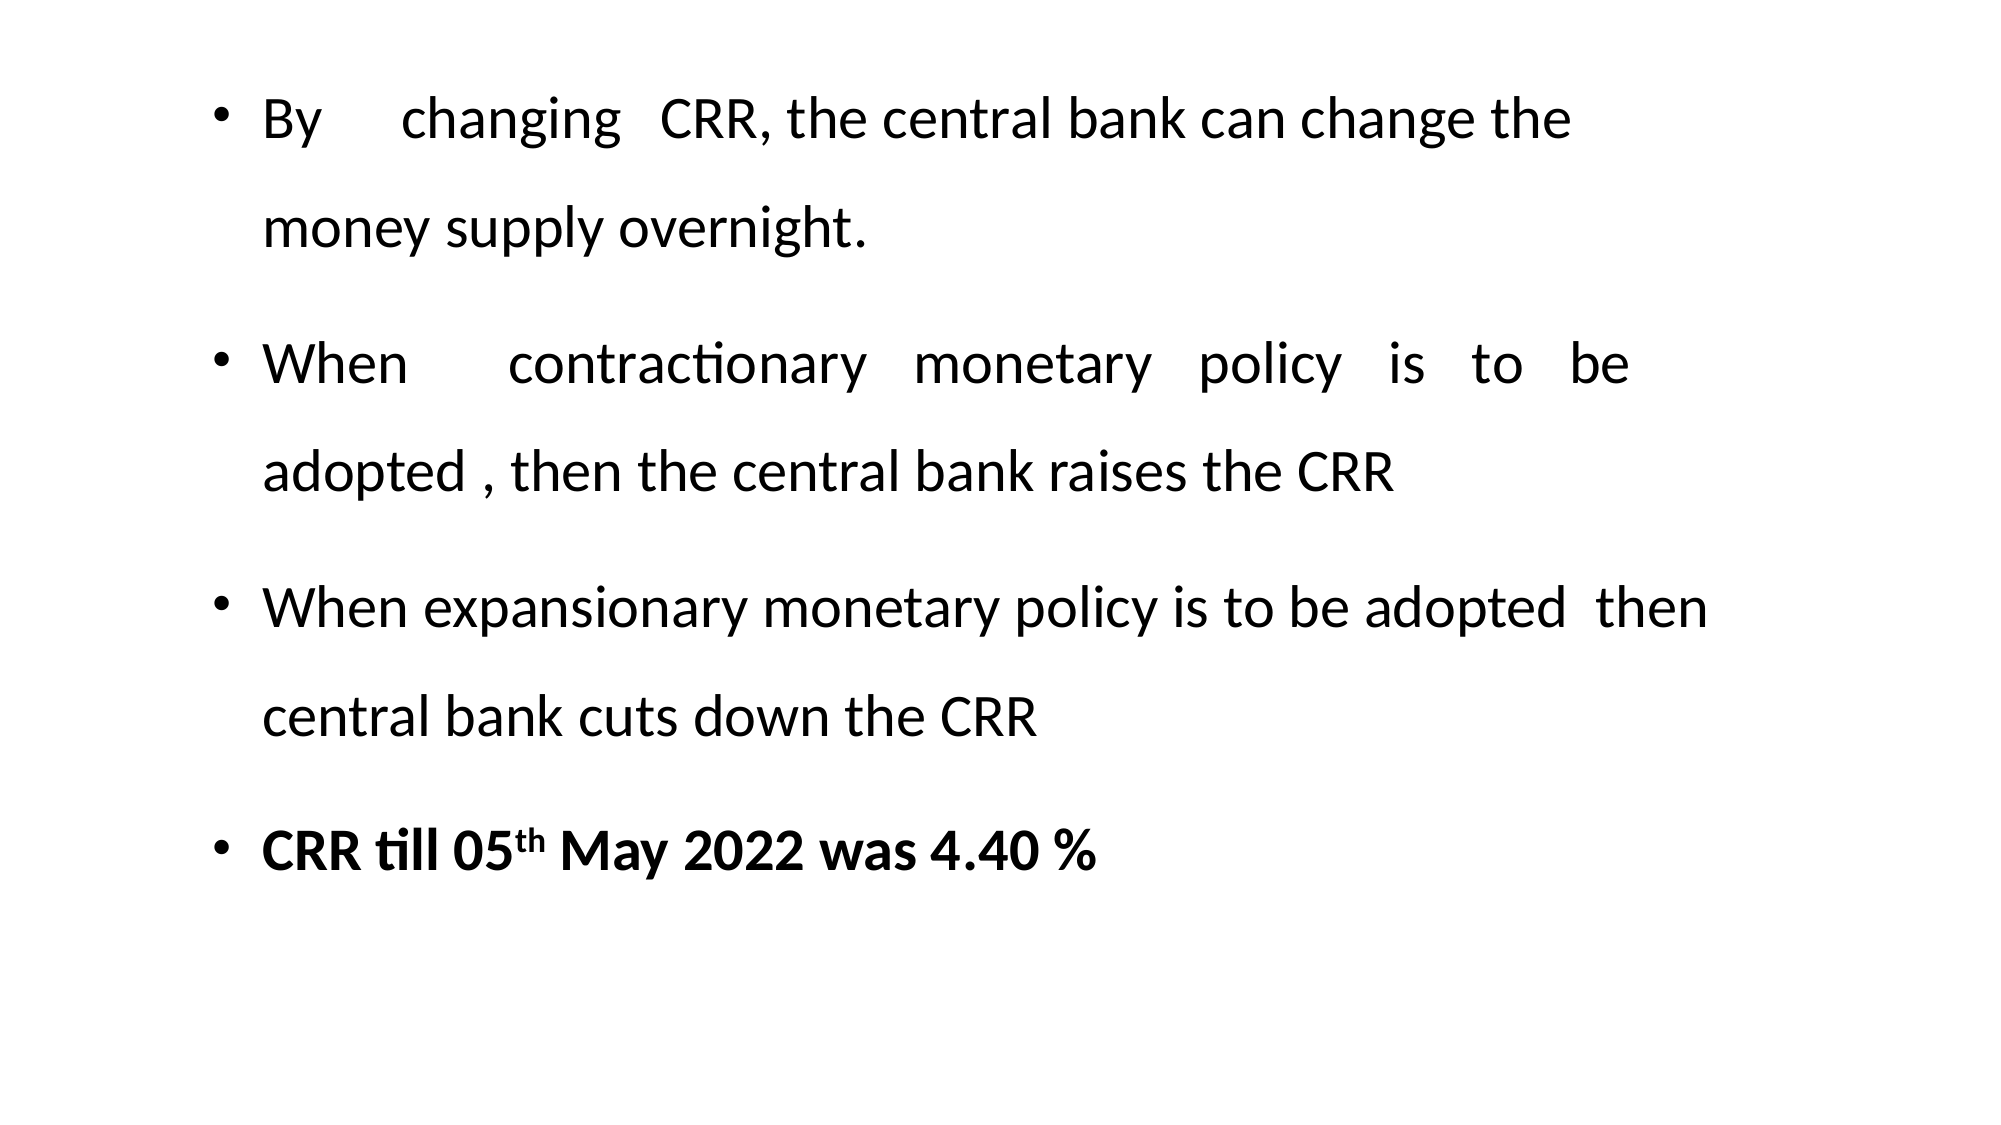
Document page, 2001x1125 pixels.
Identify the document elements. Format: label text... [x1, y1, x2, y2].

text_box By changing CRR, the central bank can change the money supply overnight. When contractionary monetary policy is to be adopted , then the central bank raises the CRR When expansionary monetary policy is to be adopted then central bank cuts down the CRR CRR till 05th May 2022 was 4.40 % [209, 39, 1731, 883]
